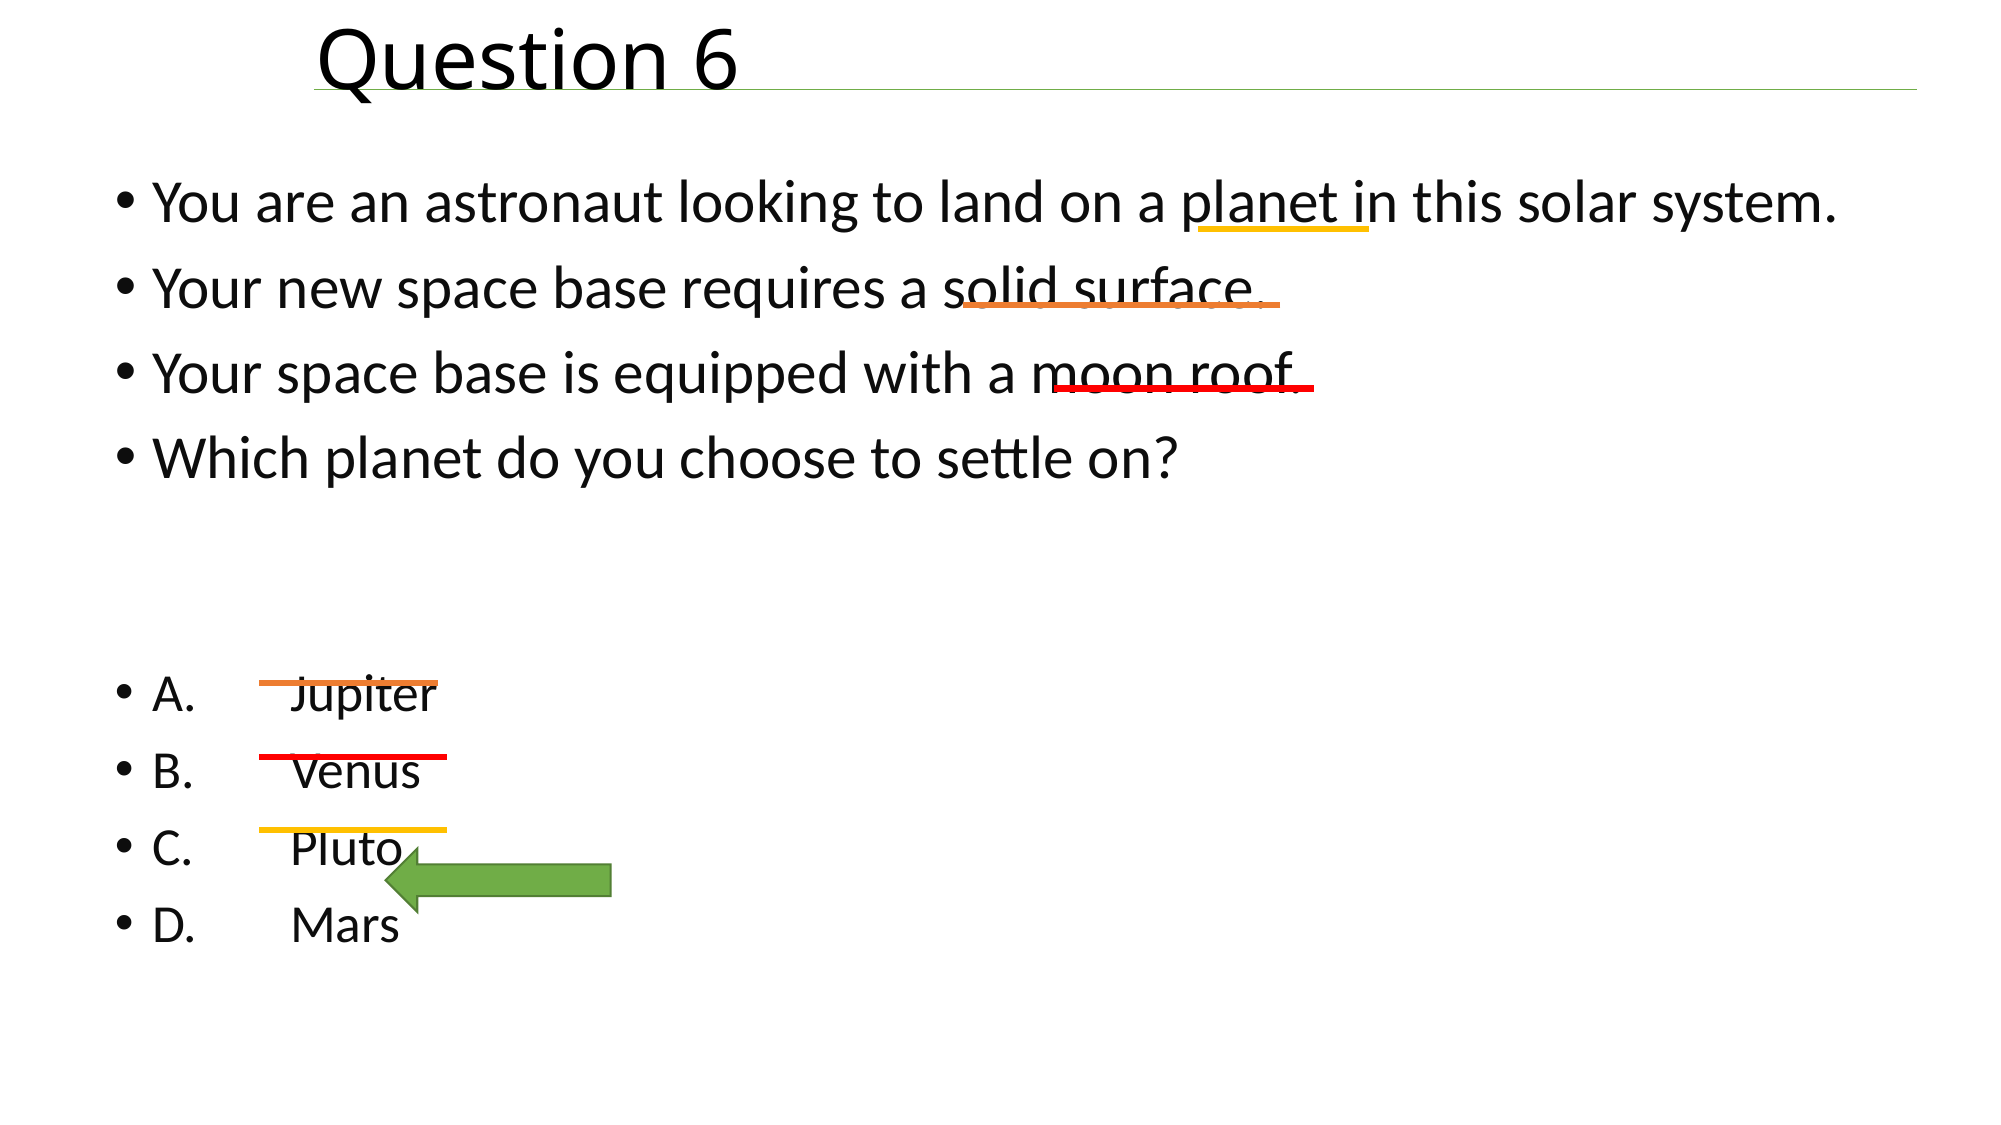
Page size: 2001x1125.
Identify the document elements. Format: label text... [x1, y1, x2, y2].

title Question 6 [300, 0, 1917, 125]
list You are an astronaut looking to land on a planet in this solar system. Your new space base requires a solid surface. Your space base is equipped with a moon roof. Which planet do you choose to settle on? A. Jupiter B. Venus C. Pluto D. Mars [99, 162, 1900, 963]
text_box [384, 846, 612, 915]
